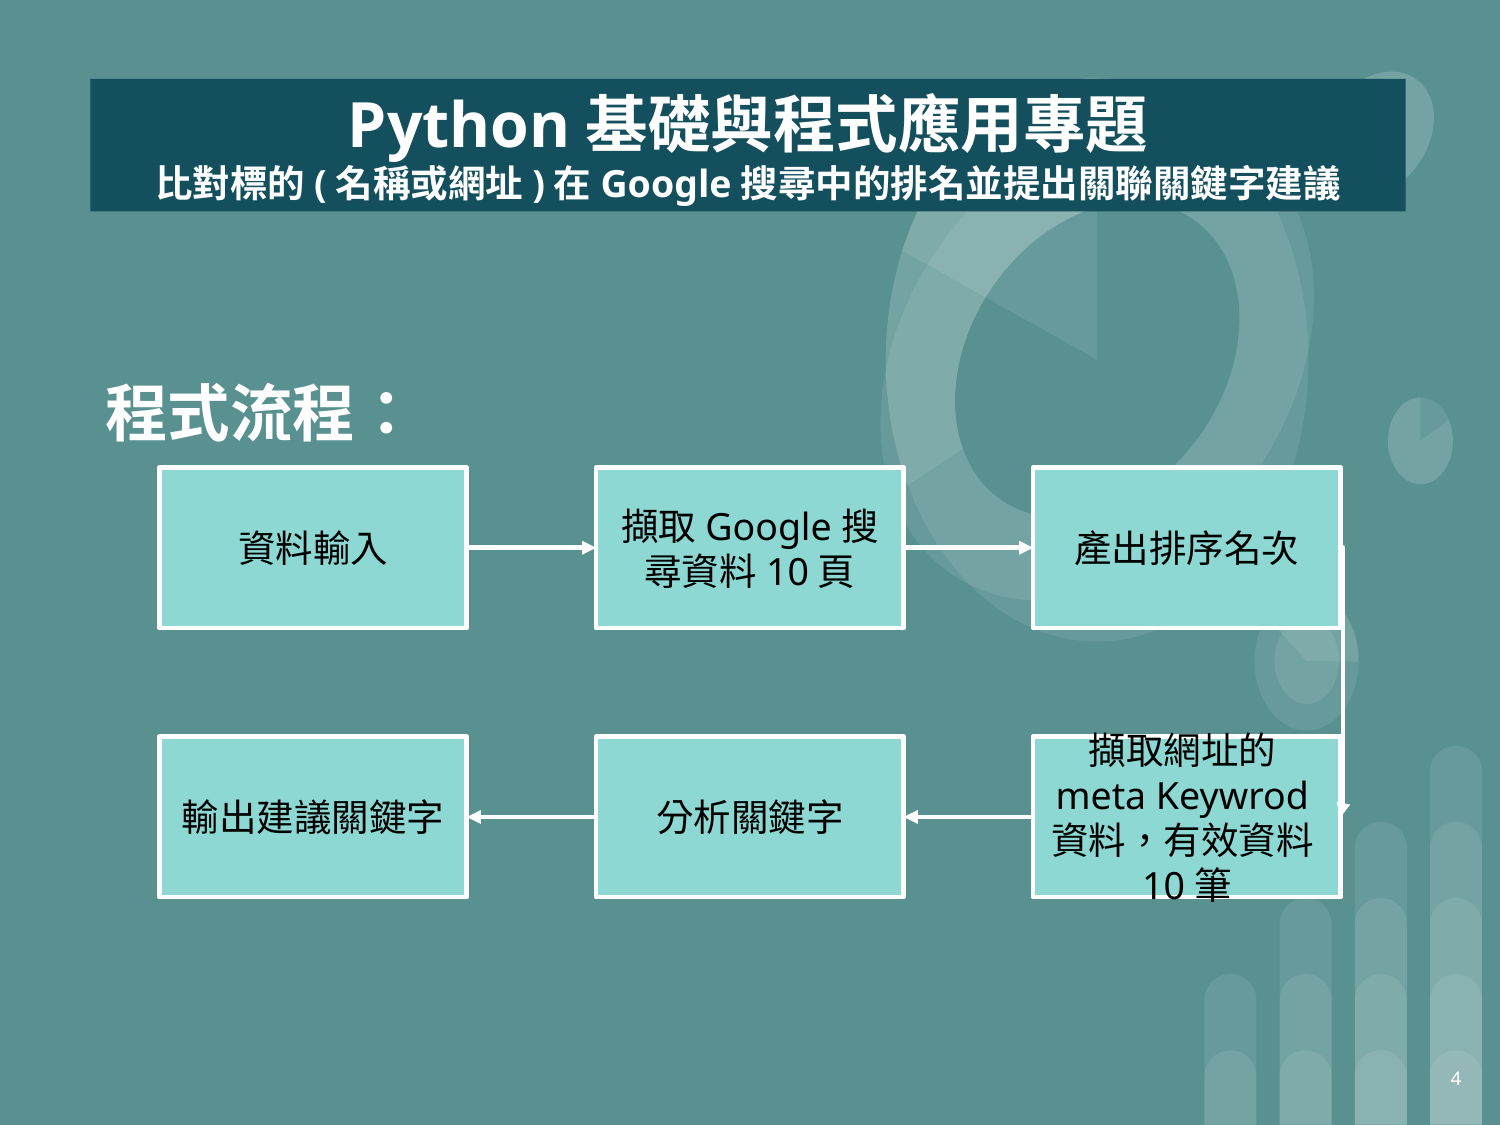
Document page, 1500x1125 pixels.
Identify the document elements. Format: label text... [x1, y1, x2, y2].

text_box 分析關鍵字 [596, 736, 904, 898]
slide_number ‹#› [1386, 1036, 1477, 1123]
text_box 產出排序名次 [1032, 467, 1341, 628]
text_box 擷取網址的meta Keywrod資料，有效資料10筆 [1032, 736, 1341, 898]
text_box 程式流程： [90, 321, 1406, 965]
text_box 擷取Google搜尋資料10頁 [596, 467, 904, 628]
text_box 資料輸入 [159, 467, 467, 628]
text_box 輸出建議關鍵字 [159, 736, 467, 898]
text_box Python基礎與程式應用專題 比對標的(名稱或網址)在Google搜尋中的排名並提出關聯關鍵字建議 [90, 78, 1406, 212]
